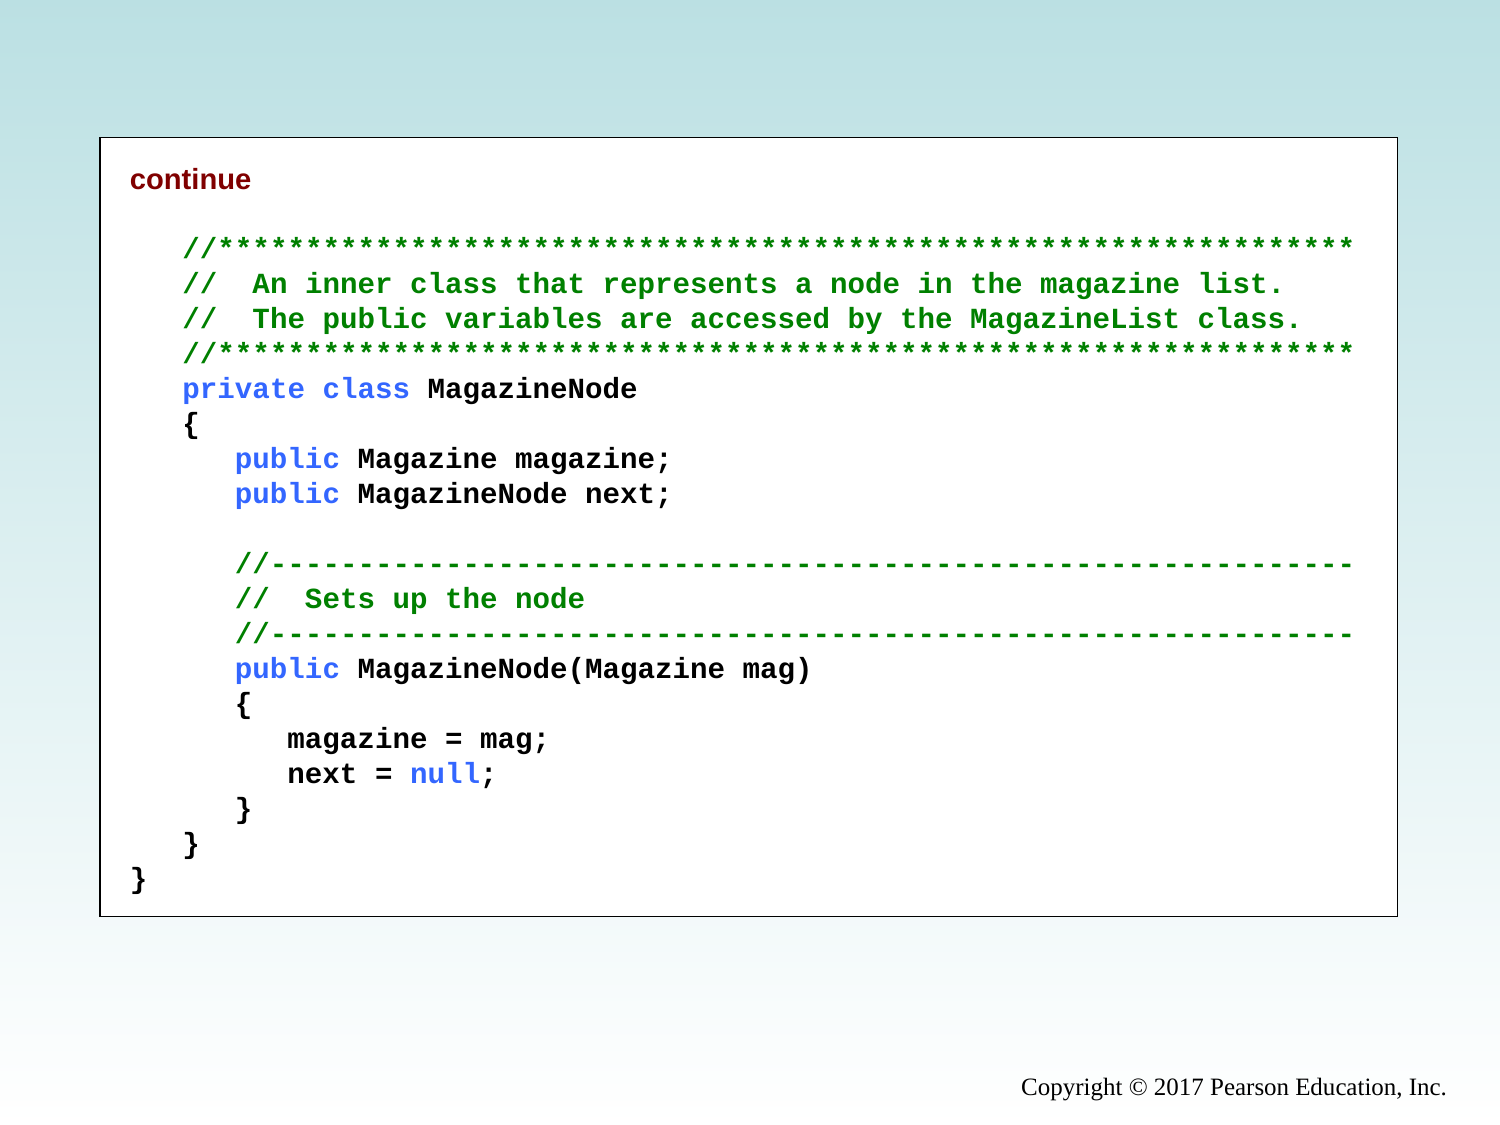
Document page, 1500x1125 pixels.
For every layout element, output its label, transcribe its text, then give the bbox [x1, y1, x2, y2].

footer Copyright © 2017 Pearson Education, Inc. [549, 1062, 1463, 1114]
text_box continue //***************************************************************** // An inner class that represents a node in the magazine list. // The public variables are accessed by the MagazineList class. //***************************************************************** private class MagazineNode { public Magazine magazine; public MagazineNode next; //-------------------------------------------------------------- // Sets up the node //-------------------------------------------------------------- public MagazineNode(Magazine mag) { magazine = mag; next = null; } } } [99, 137, 1398, 917]
